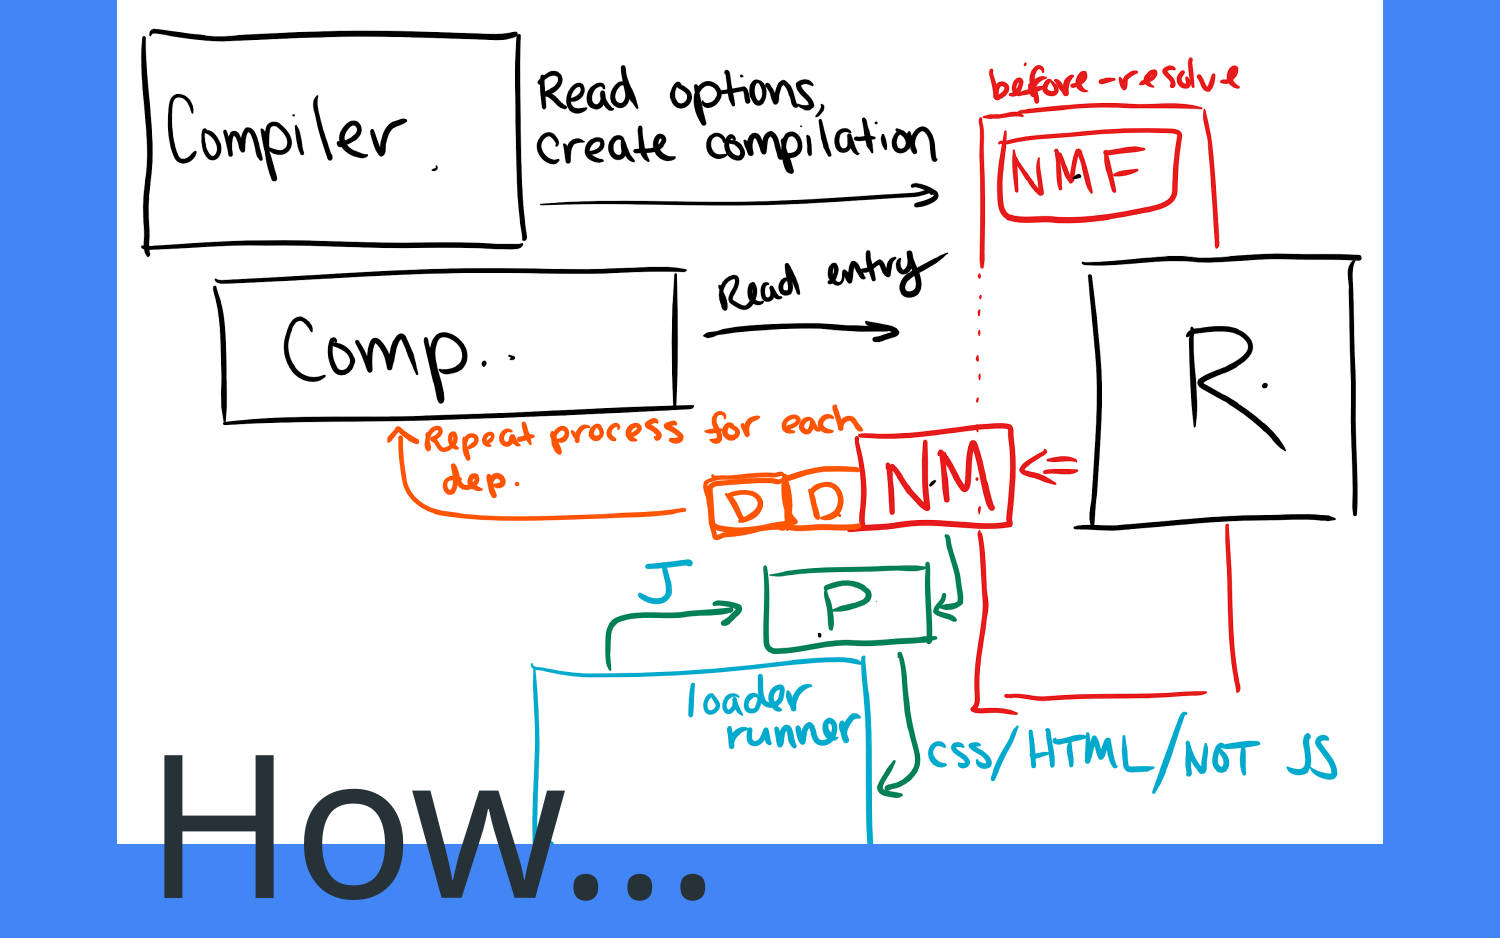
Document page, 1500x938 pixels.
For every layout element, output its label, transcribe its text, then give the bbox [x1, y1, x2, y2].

picture [116, 0, 1383, 844]
text_box How... [112, 848, 753, 938]
